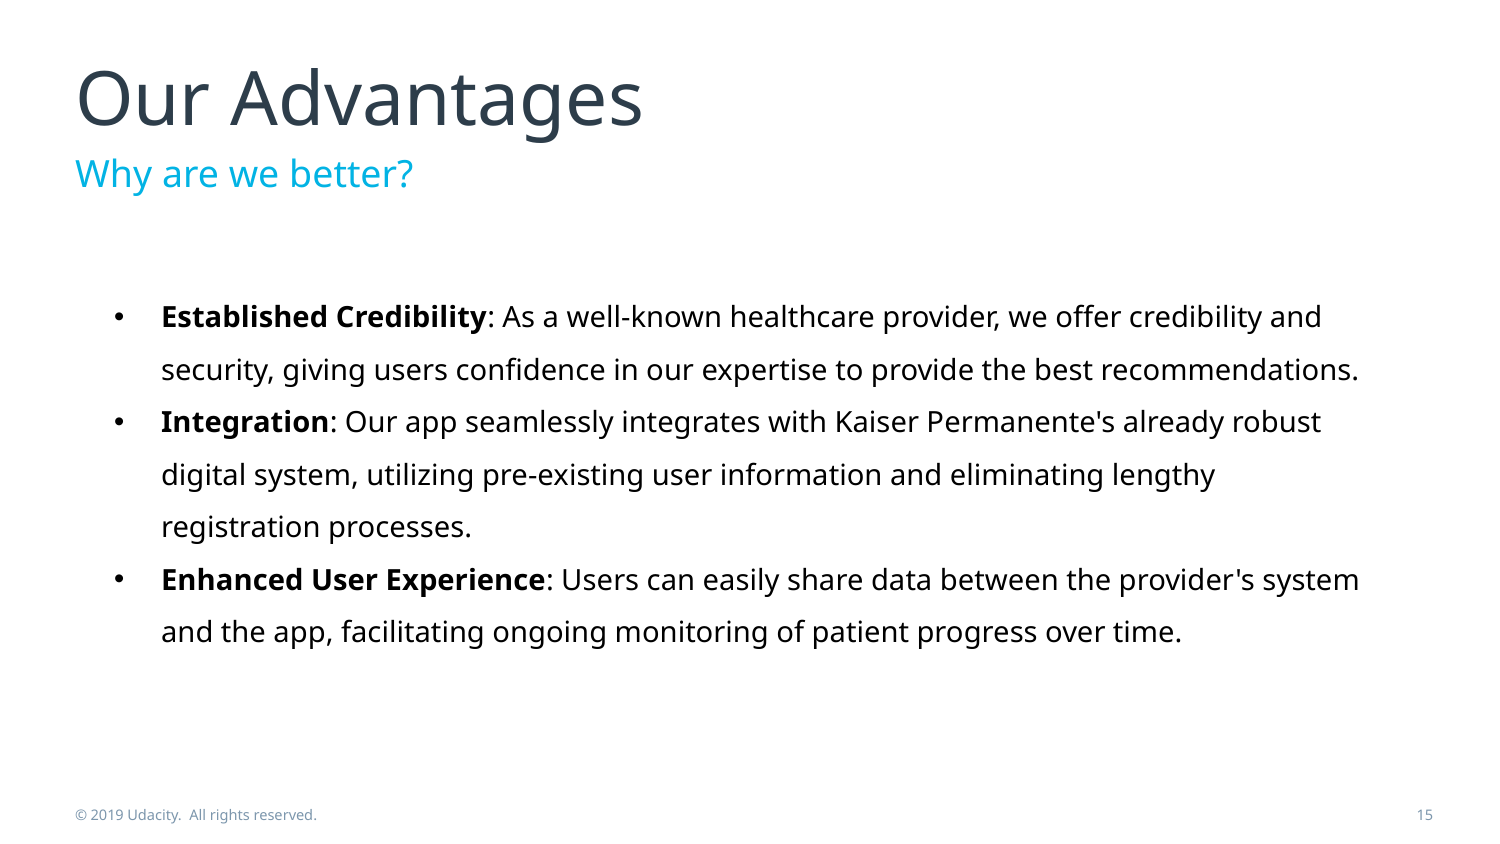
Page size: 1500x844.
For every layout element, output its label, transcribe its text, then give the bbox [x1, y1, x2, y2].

title Our Advantages [75, 50, 1425, 148]
list Why are we better? [75, 150, 1425, 201]
text_box Established Credibility: As a well-known healthcare provider, we offer credibility and security, giving users confidence in our expertise to provide the best recommendations. Integration: Our app seamlessly integrates with Kaiser Permanente's already robust digital system, utilizing pre-existing user information and eliminating lengthy registration processes. Enhanced User Experience: Users can easily share data between the provider's system and the app, facilitating ongoing monitoring of patient progress over time. [99, 273, 1394, 656]
list © 2019 Udacity. All rights reserved. [75, 806, 725, 826]
slide_number 15 [1416, 806, 1434, 826]
